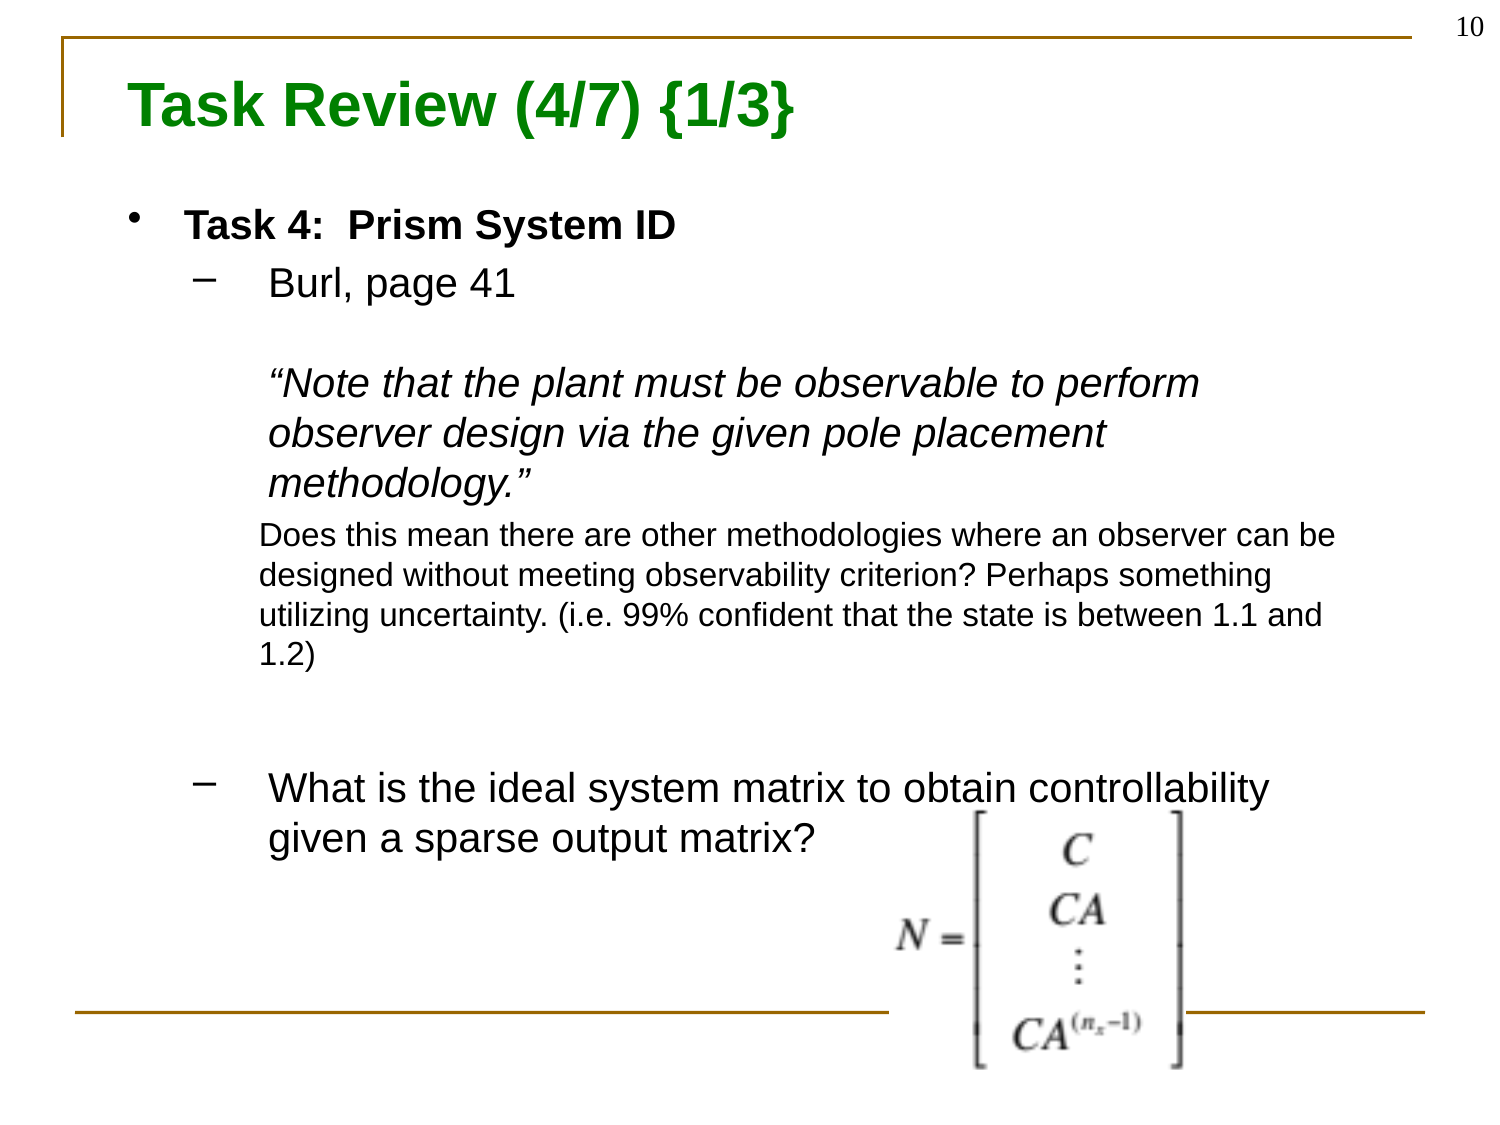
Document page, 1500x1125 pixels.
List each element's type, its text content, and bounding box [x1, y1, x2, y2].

title Task Review (4/7) {1/3} [112, 37, 1388, 166]
list Task 4: Prism System ID Burl, page 41 “Note that the plant must be observable to perform observer design via the given pole placement methodology.” Does this mean there are other methodologies where an observer can be designed without meeting observability criterion? Perhaps something utilizing uncertainty. (i.e. 99% confident that the state is between 1.1 and 1.2) What is the ideal system matrix to obtain controllability given a sparse output matrix? [112, 189, 1388, 1024]
slide_number 10 [1187, 0, 1500, 35]
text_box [889, 802, 1187, 1071]
